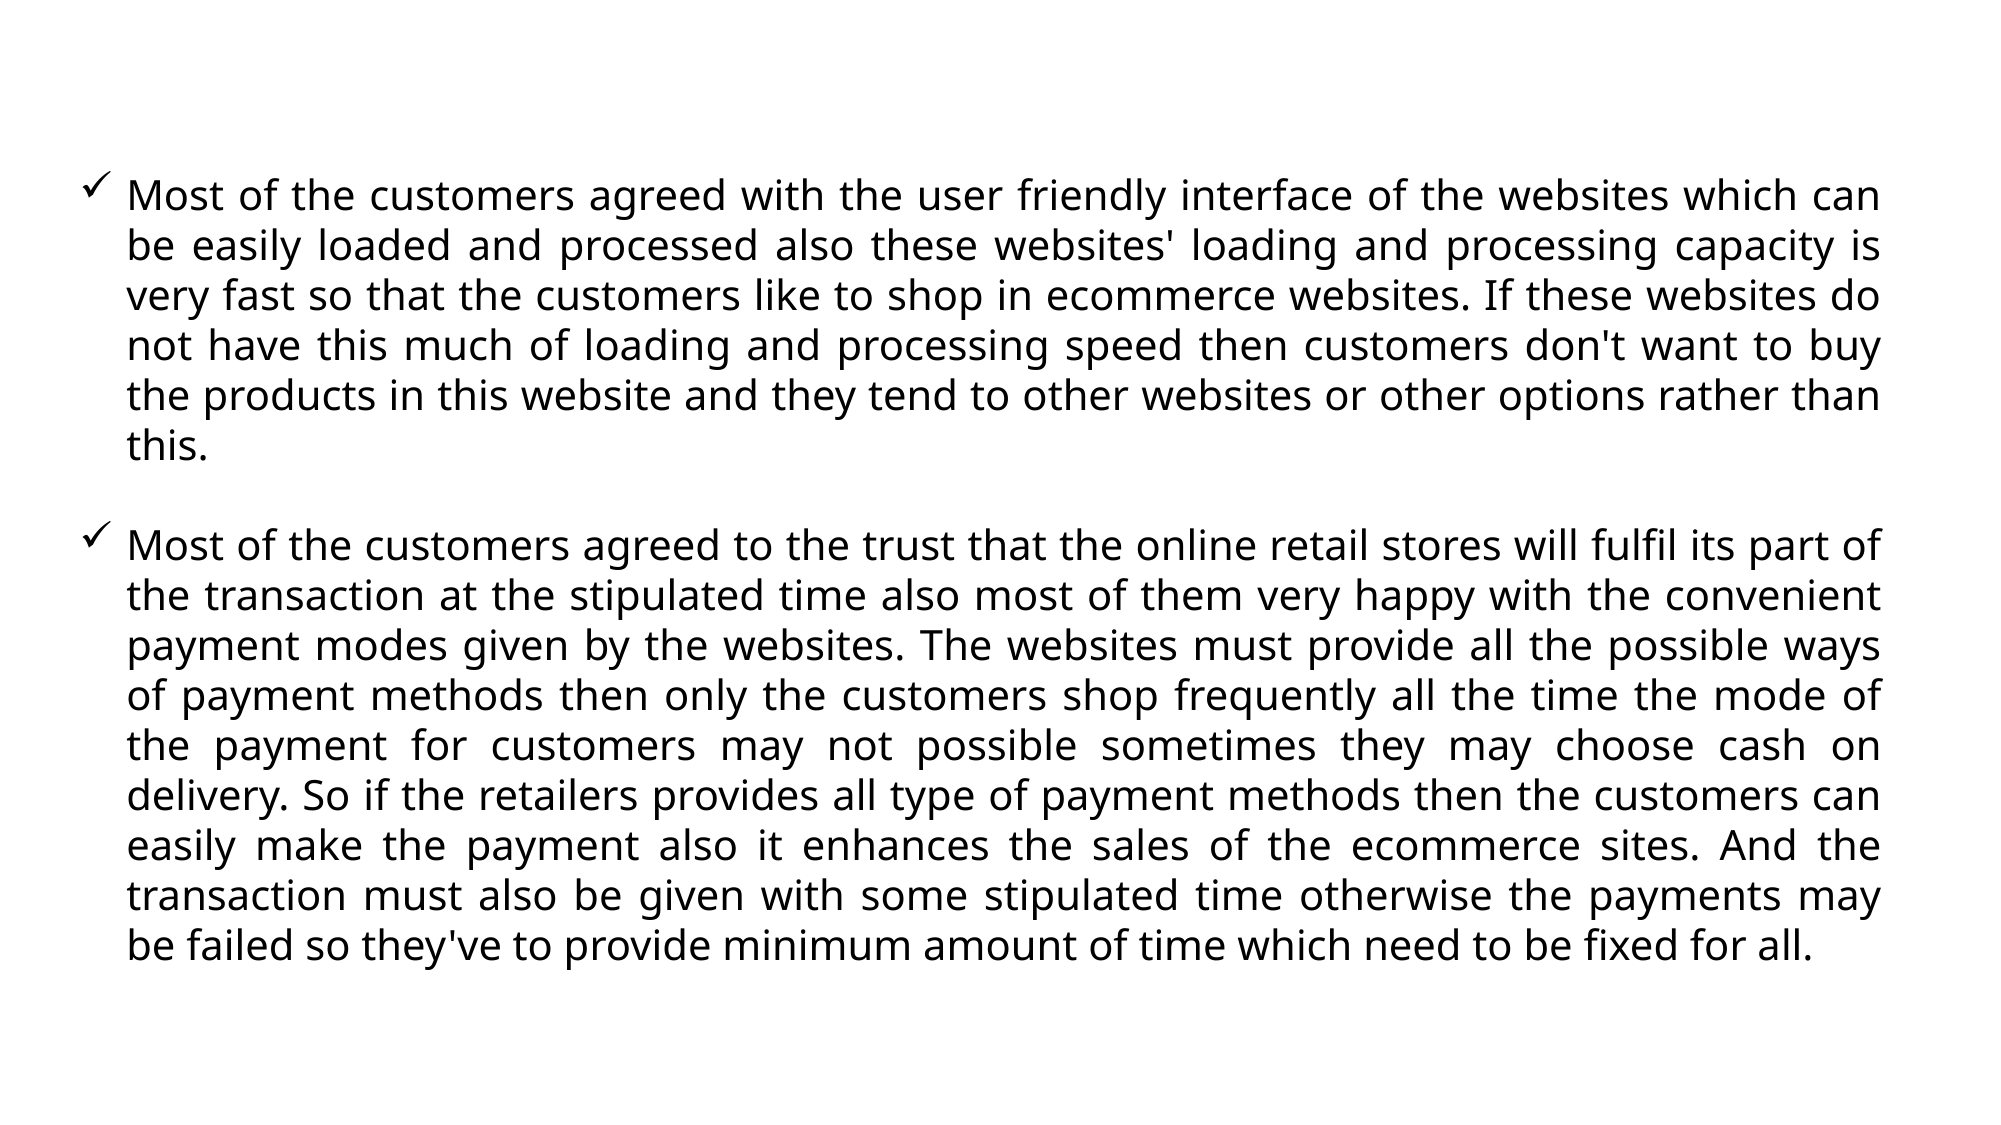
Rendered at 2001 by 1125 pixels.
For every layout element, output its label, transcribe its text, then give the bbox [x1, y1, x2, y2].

text_box Most of the customers agreed with the user friendly interface of the websites which can be easily loaded and processed also these websites' loading and processing capacity is very fast so that the customers like to shop in ecommerce websites. If these websites do not have this much of loading and processing speed then customers don't want to buy the products in this website and they tend to other websites or other options rather than this. Most of the customers agreed to the trust that the online retail stores will fulfil its part of the transaction at the stipulated time also most of them very happy with the convenient payment modes given by the websites. The websites must provide all the possible ways of payment methods then only the customers shop frequently all the time the mode of the payment for customers may not possible sometimes they may choose cash on delivery. So if the retailers provides all type of payment methods then the customers can easily make the payment also it enhances the sales of the ecommerce sites. And the transaction must also be given with some stipulated time otherwise the payments may be failed so they've to provide minimum amount of time which need to be fixed for all. [64, 161, 1897, 1027]
